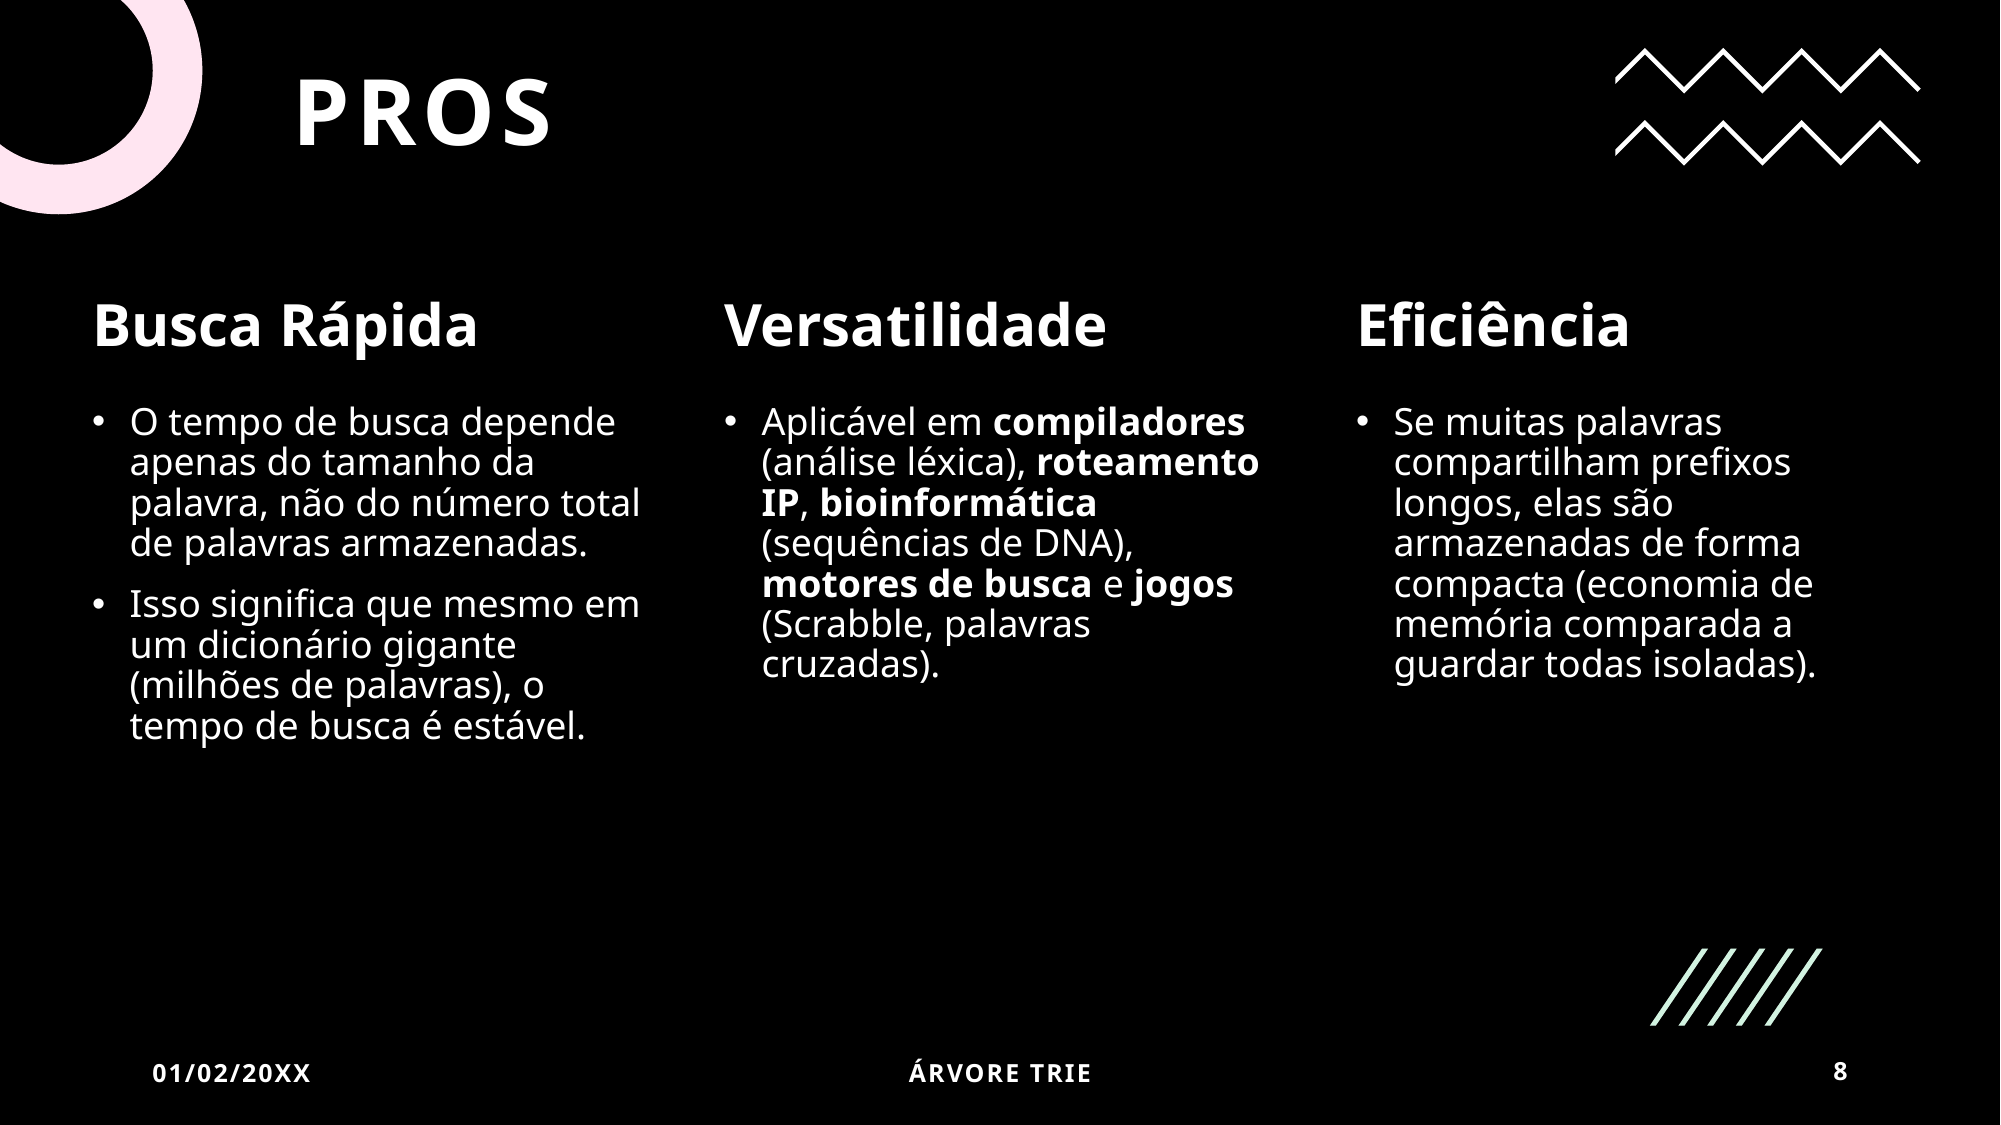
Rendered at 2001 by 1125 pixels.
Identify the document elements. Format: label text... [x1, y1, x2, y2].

list Eficiência [1341, 288, 1921, 374]
slide_number 8 [1412, 1042, 1863, 1103]
title PROS [277, 58, 1543, 231]
footer Árvore TRIE [662, 1042, 1338, 1103]
list O tempo de busca depende apenas do tamanho da palavra, não do número total de palavras armazenadas. Isso significa que mesmo em um dicionário gigante (milhões de palavras), o tempo de busca é estável. [77, 395, 657, 937]
list Se muitas palavras compartilham prefixos longos, elas são armazenadas de forma compacta (economia de memória comparada a guardar todas isoladas). [1341, 395, 1921, 937]
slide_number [137, 1042, 588, 1103]
list Versatilidade [709, 288, 1289, 374]
list Aplicável em compiladores (análise léxica), roteamento IP, bioinformática (sequências de DNA), motores de busca e jogos (Scrabble, palavras cruzadas). [709, 395, 1289, 937]
list Busca Rápida [77, 288, 657, 374]
